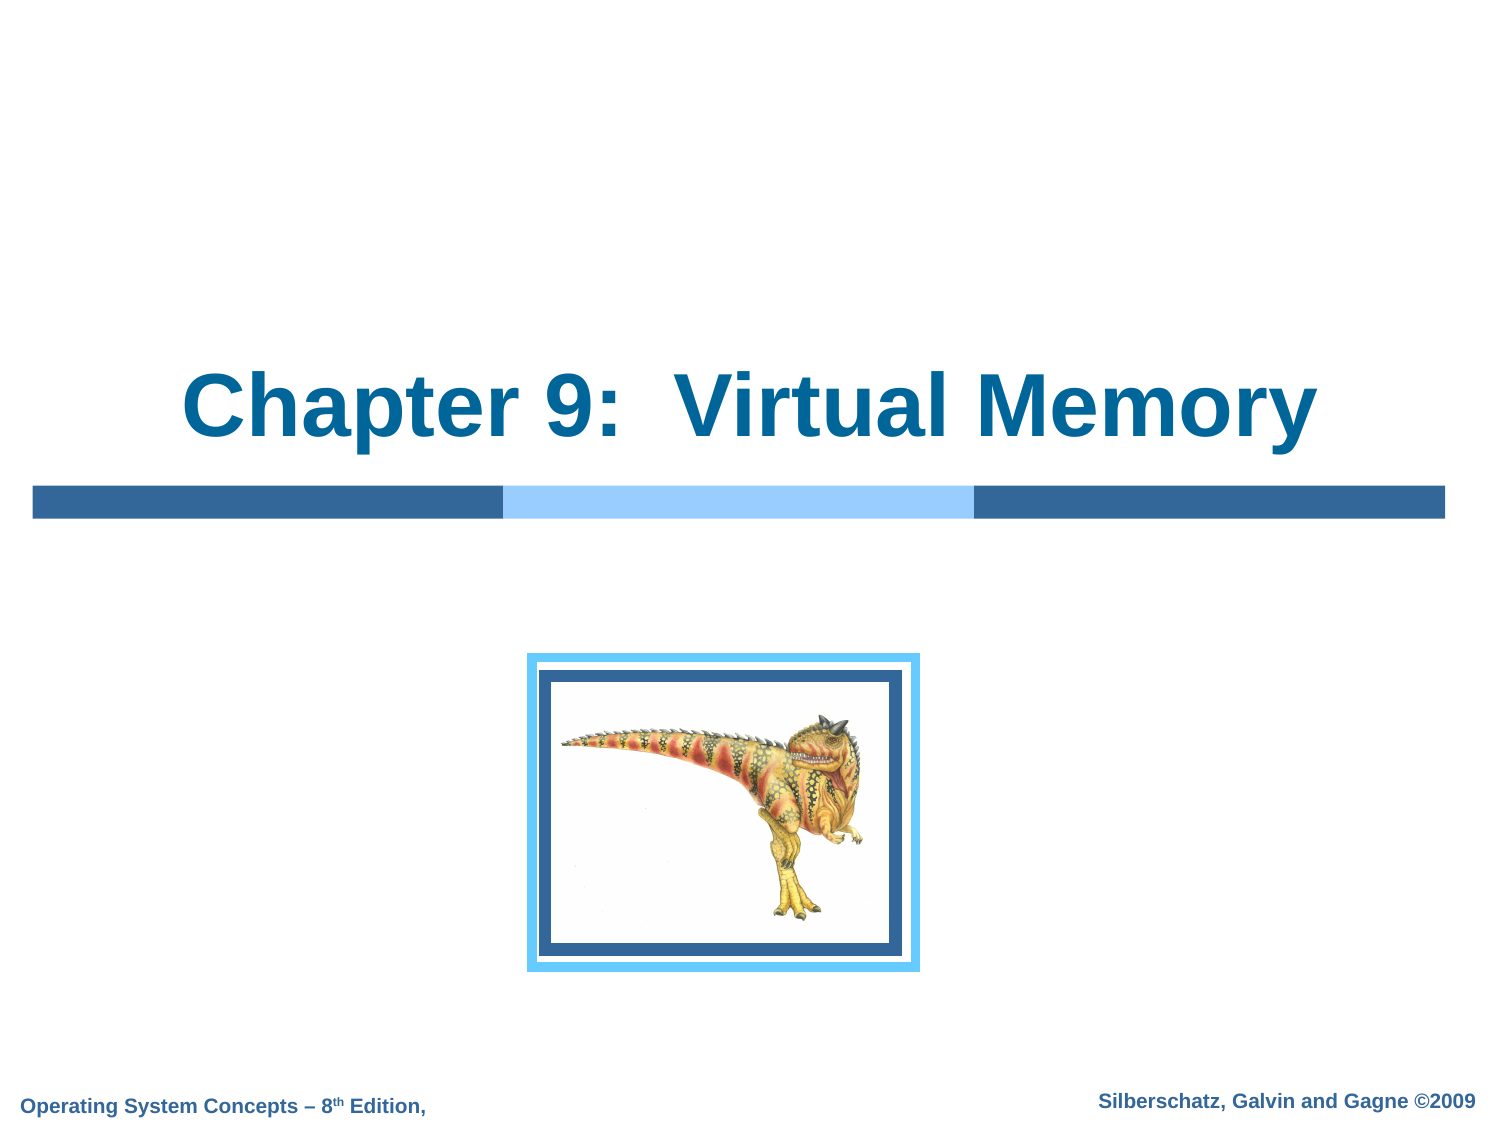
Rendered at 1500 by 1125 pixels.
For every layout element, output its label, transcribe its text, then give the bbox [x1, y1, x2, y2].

title Chapter 9: Virtual Memory [112, 112, 1388, 462]
picture [551, 682, 889, 943]
